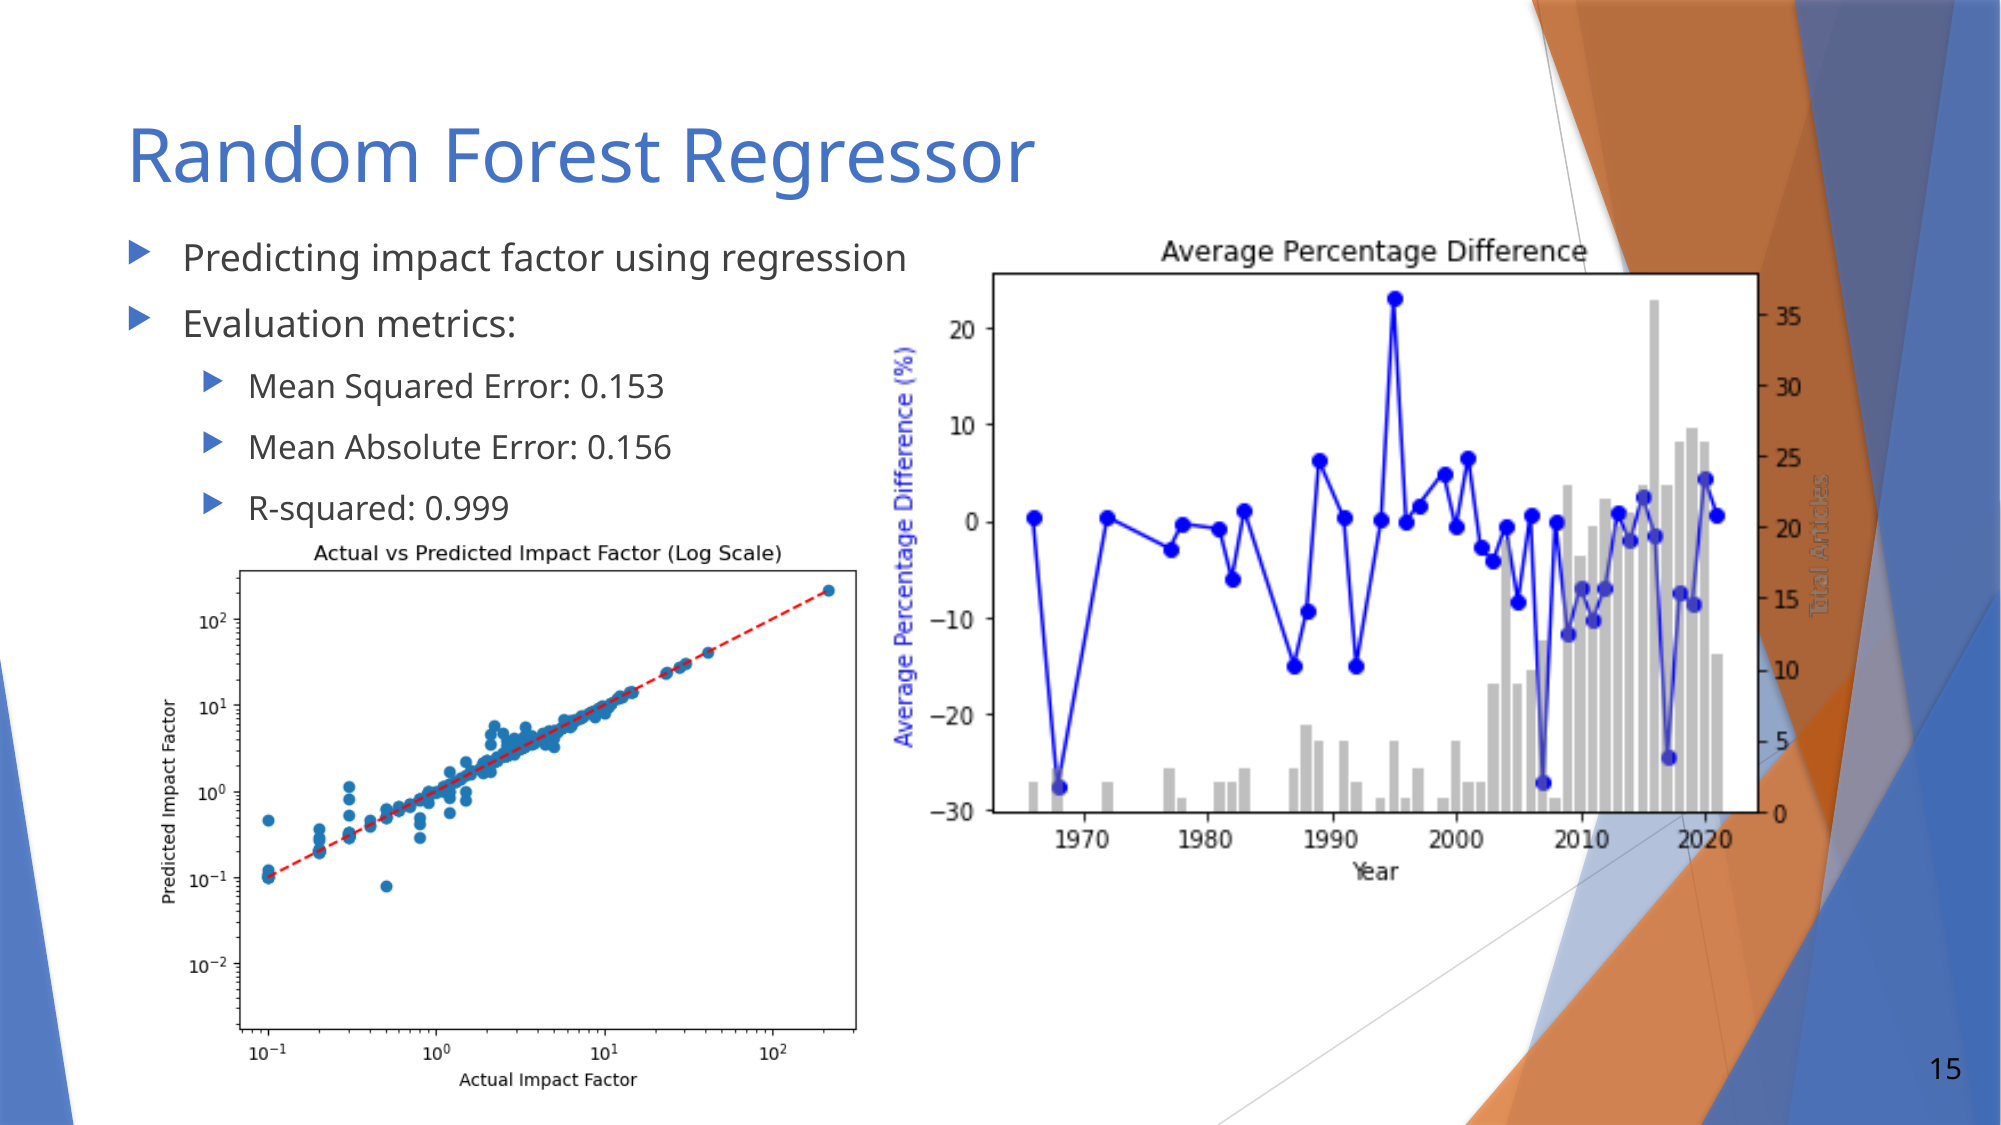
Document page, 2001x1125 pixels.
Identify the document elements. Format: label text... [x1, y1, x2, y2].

title Random Forest Regressor [111, 99, 1522, 226]
slide_number 15 [1865, 1040, 1978, 1101]
picture [880, 223, 1849, 900]
picture [150, 533, 868, 1101]
list Predicting impact factor using regression Evaluation metrics: Mean Squared Error: 0.153 Mean Absolute Error: 0.156 R-squared: 0.999 [111, 226, 877, 863]
